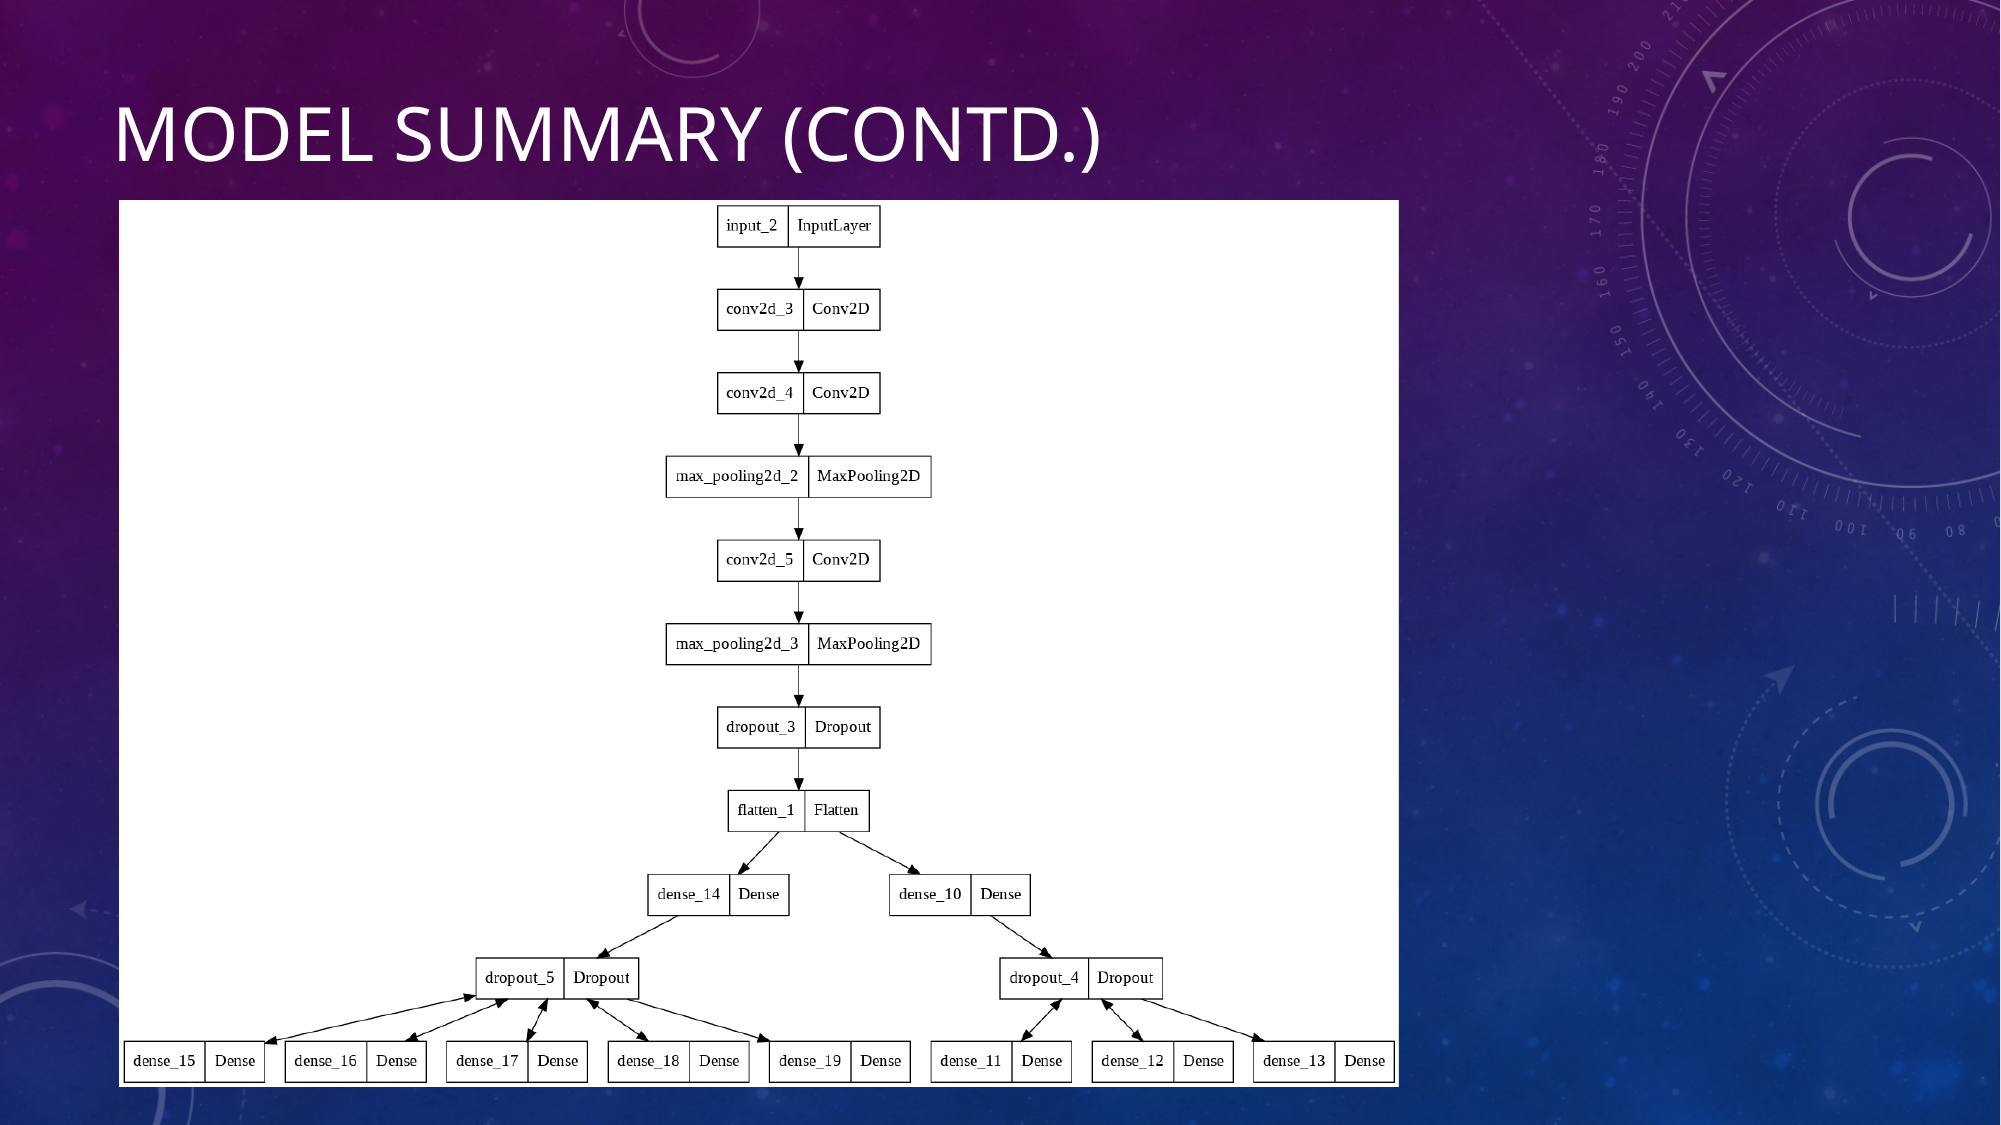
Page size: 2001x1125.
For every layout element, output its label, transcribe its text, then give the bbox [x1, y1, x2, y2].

picture [0, 0, 2001, 1125]
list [118, 199, 1399, 1087]
title Model summary (contd.) [97, 11, 1760, 251]
